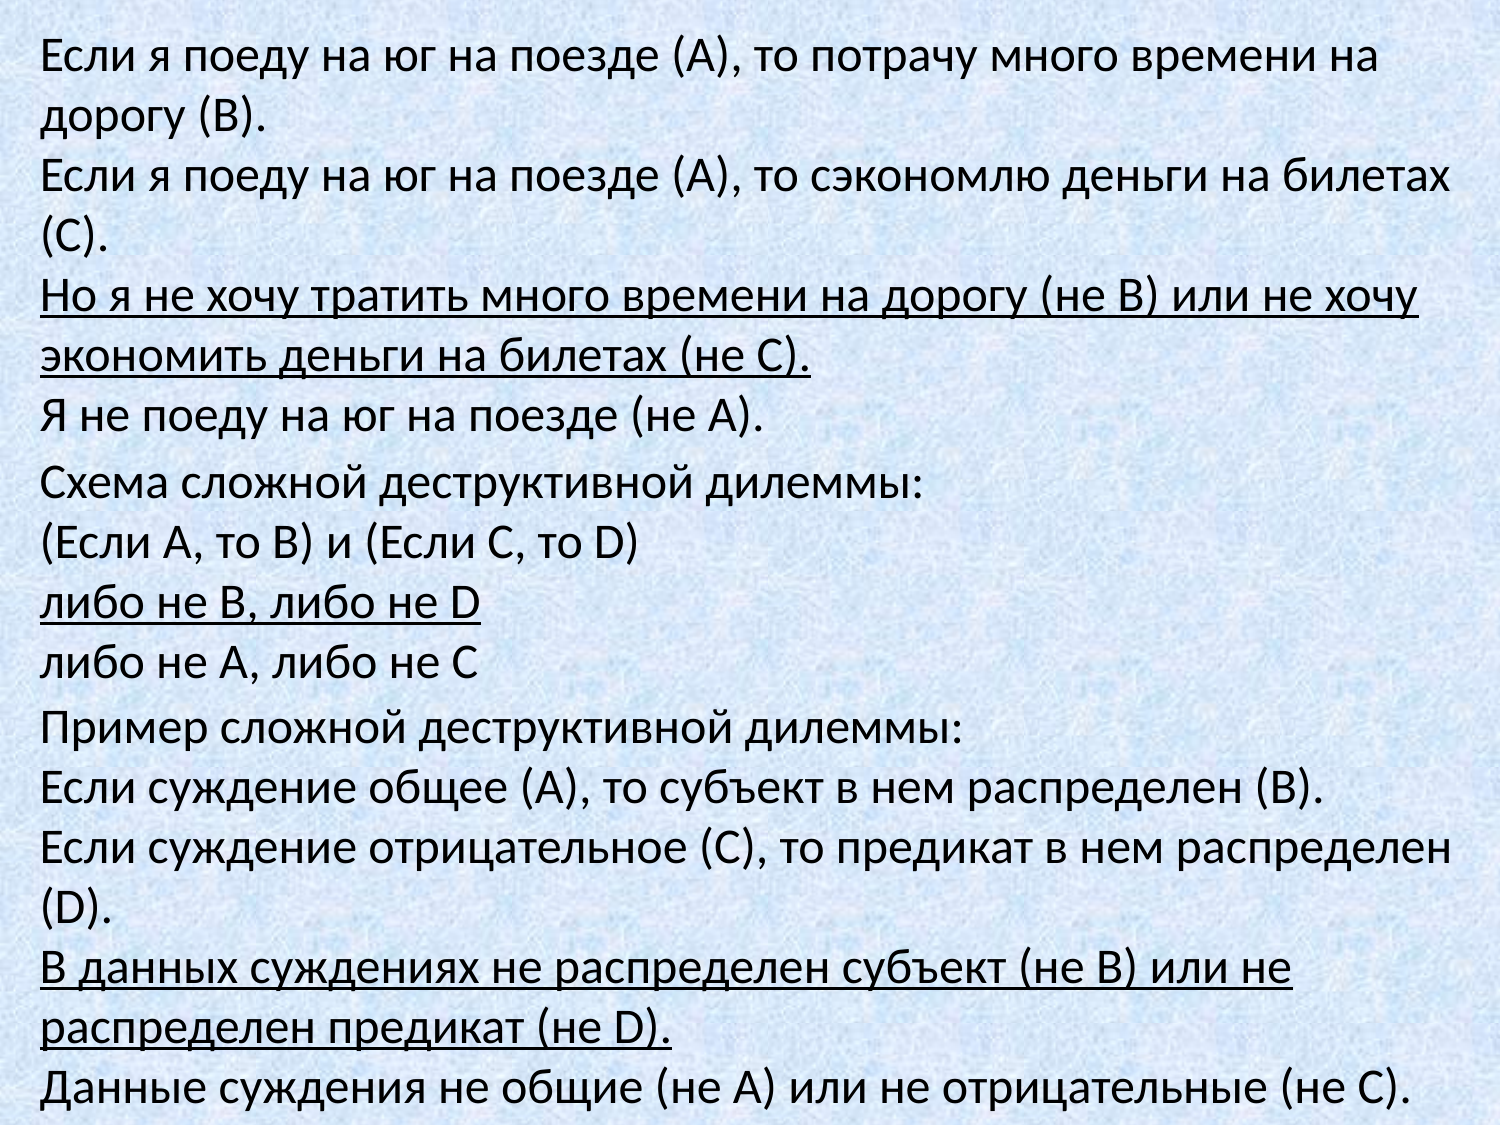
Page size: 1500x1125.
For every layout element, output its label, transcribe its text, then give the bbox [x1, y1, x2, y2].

text_box Пример сложной деструктивной дилеммы: Если суждение общее (A), то субъект в нем распределен (B). Если суждение отрицательное (C), то предикат в нем распределен (D). В данных суждениях не распределен субъект (не В) или не распределен предикат (не D). Данные суждения не общие (не А) или не отрицательные (не С). [24, 685, 1480, 1121]
text_box Схема сложной деструктивной дилеммы: (Если А, то B) и (Если C, то D) либо не В, либо не D либо не А, либо не С [24, 440, 1480, 685]
text_box Если я поеду на юг на поезде (A), то потрачу много времени на дорогу (B). Если я поеду на юг на поезде (A), то сэкономлю деньги на билетах (C). Но я не хочу тратить много времени на дорогу (не B) или не хочу экономить деньги на билетах (не С). Я не поеду на юг на поезде (не А). [24, 13, 1500, 449]
picture [0, 0, 1500, 1125]
